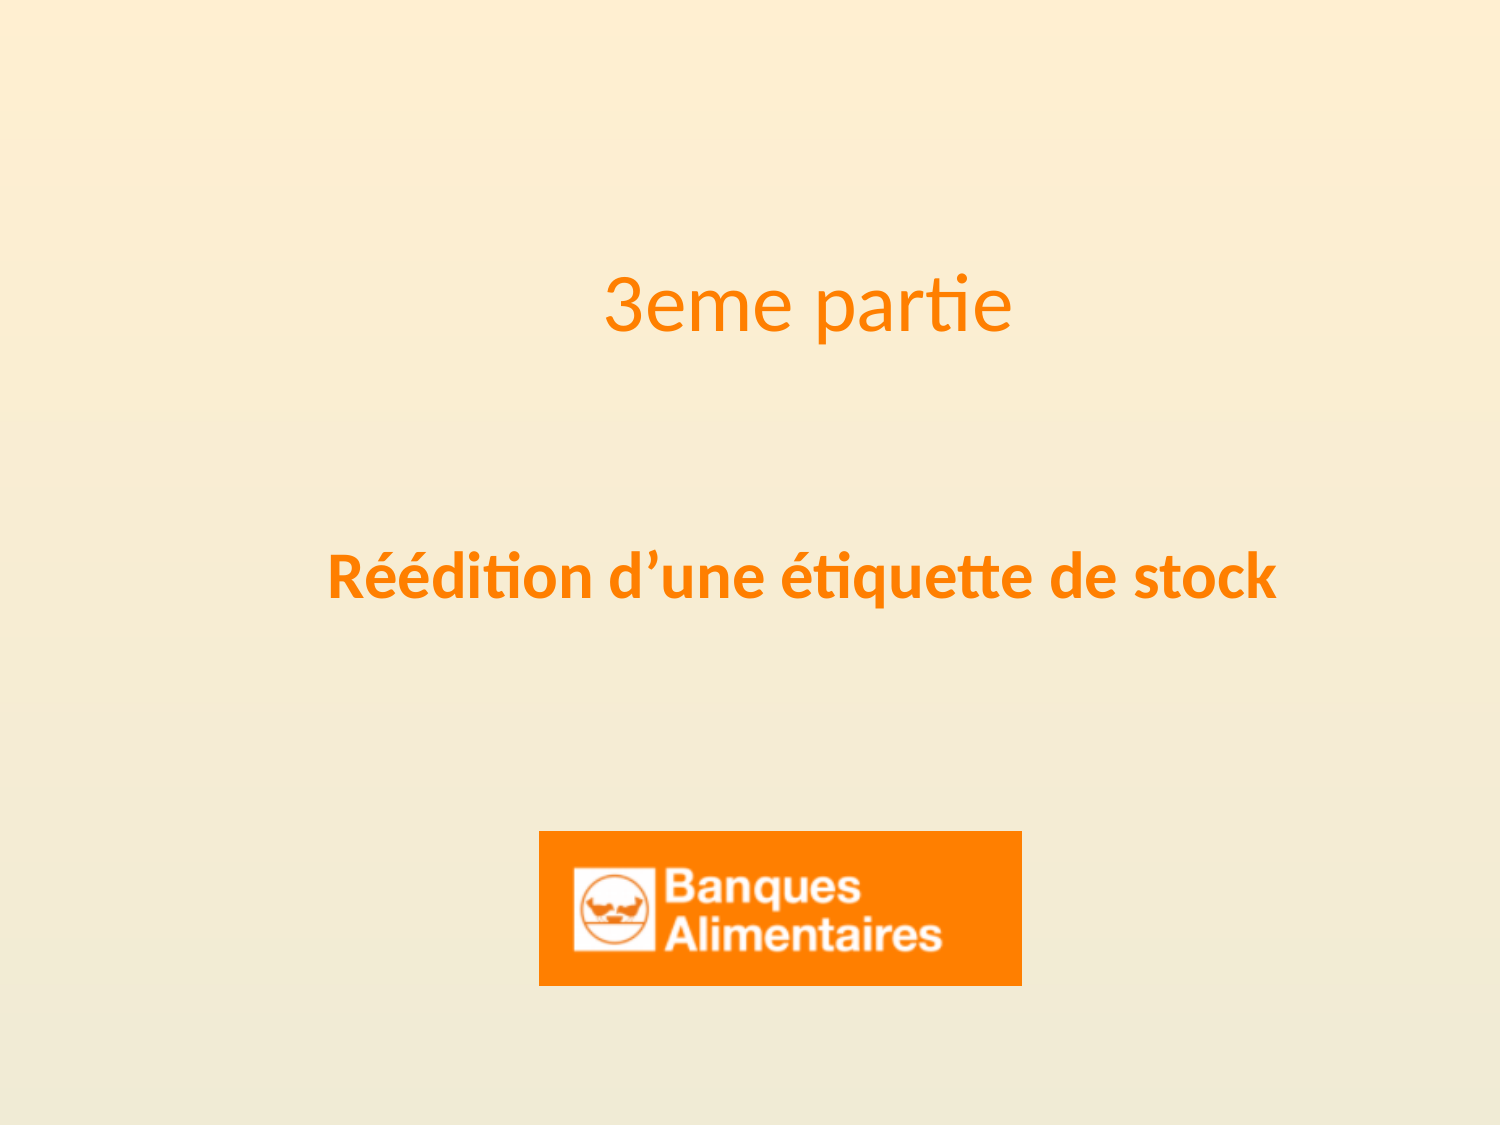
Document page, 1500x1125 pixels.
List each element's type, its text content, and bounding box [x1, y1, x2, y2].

list 3eme partie Réédition d’une étiquette de stock [105, 140, 1456, 961]
picture [538, 831, 1023, 987]
